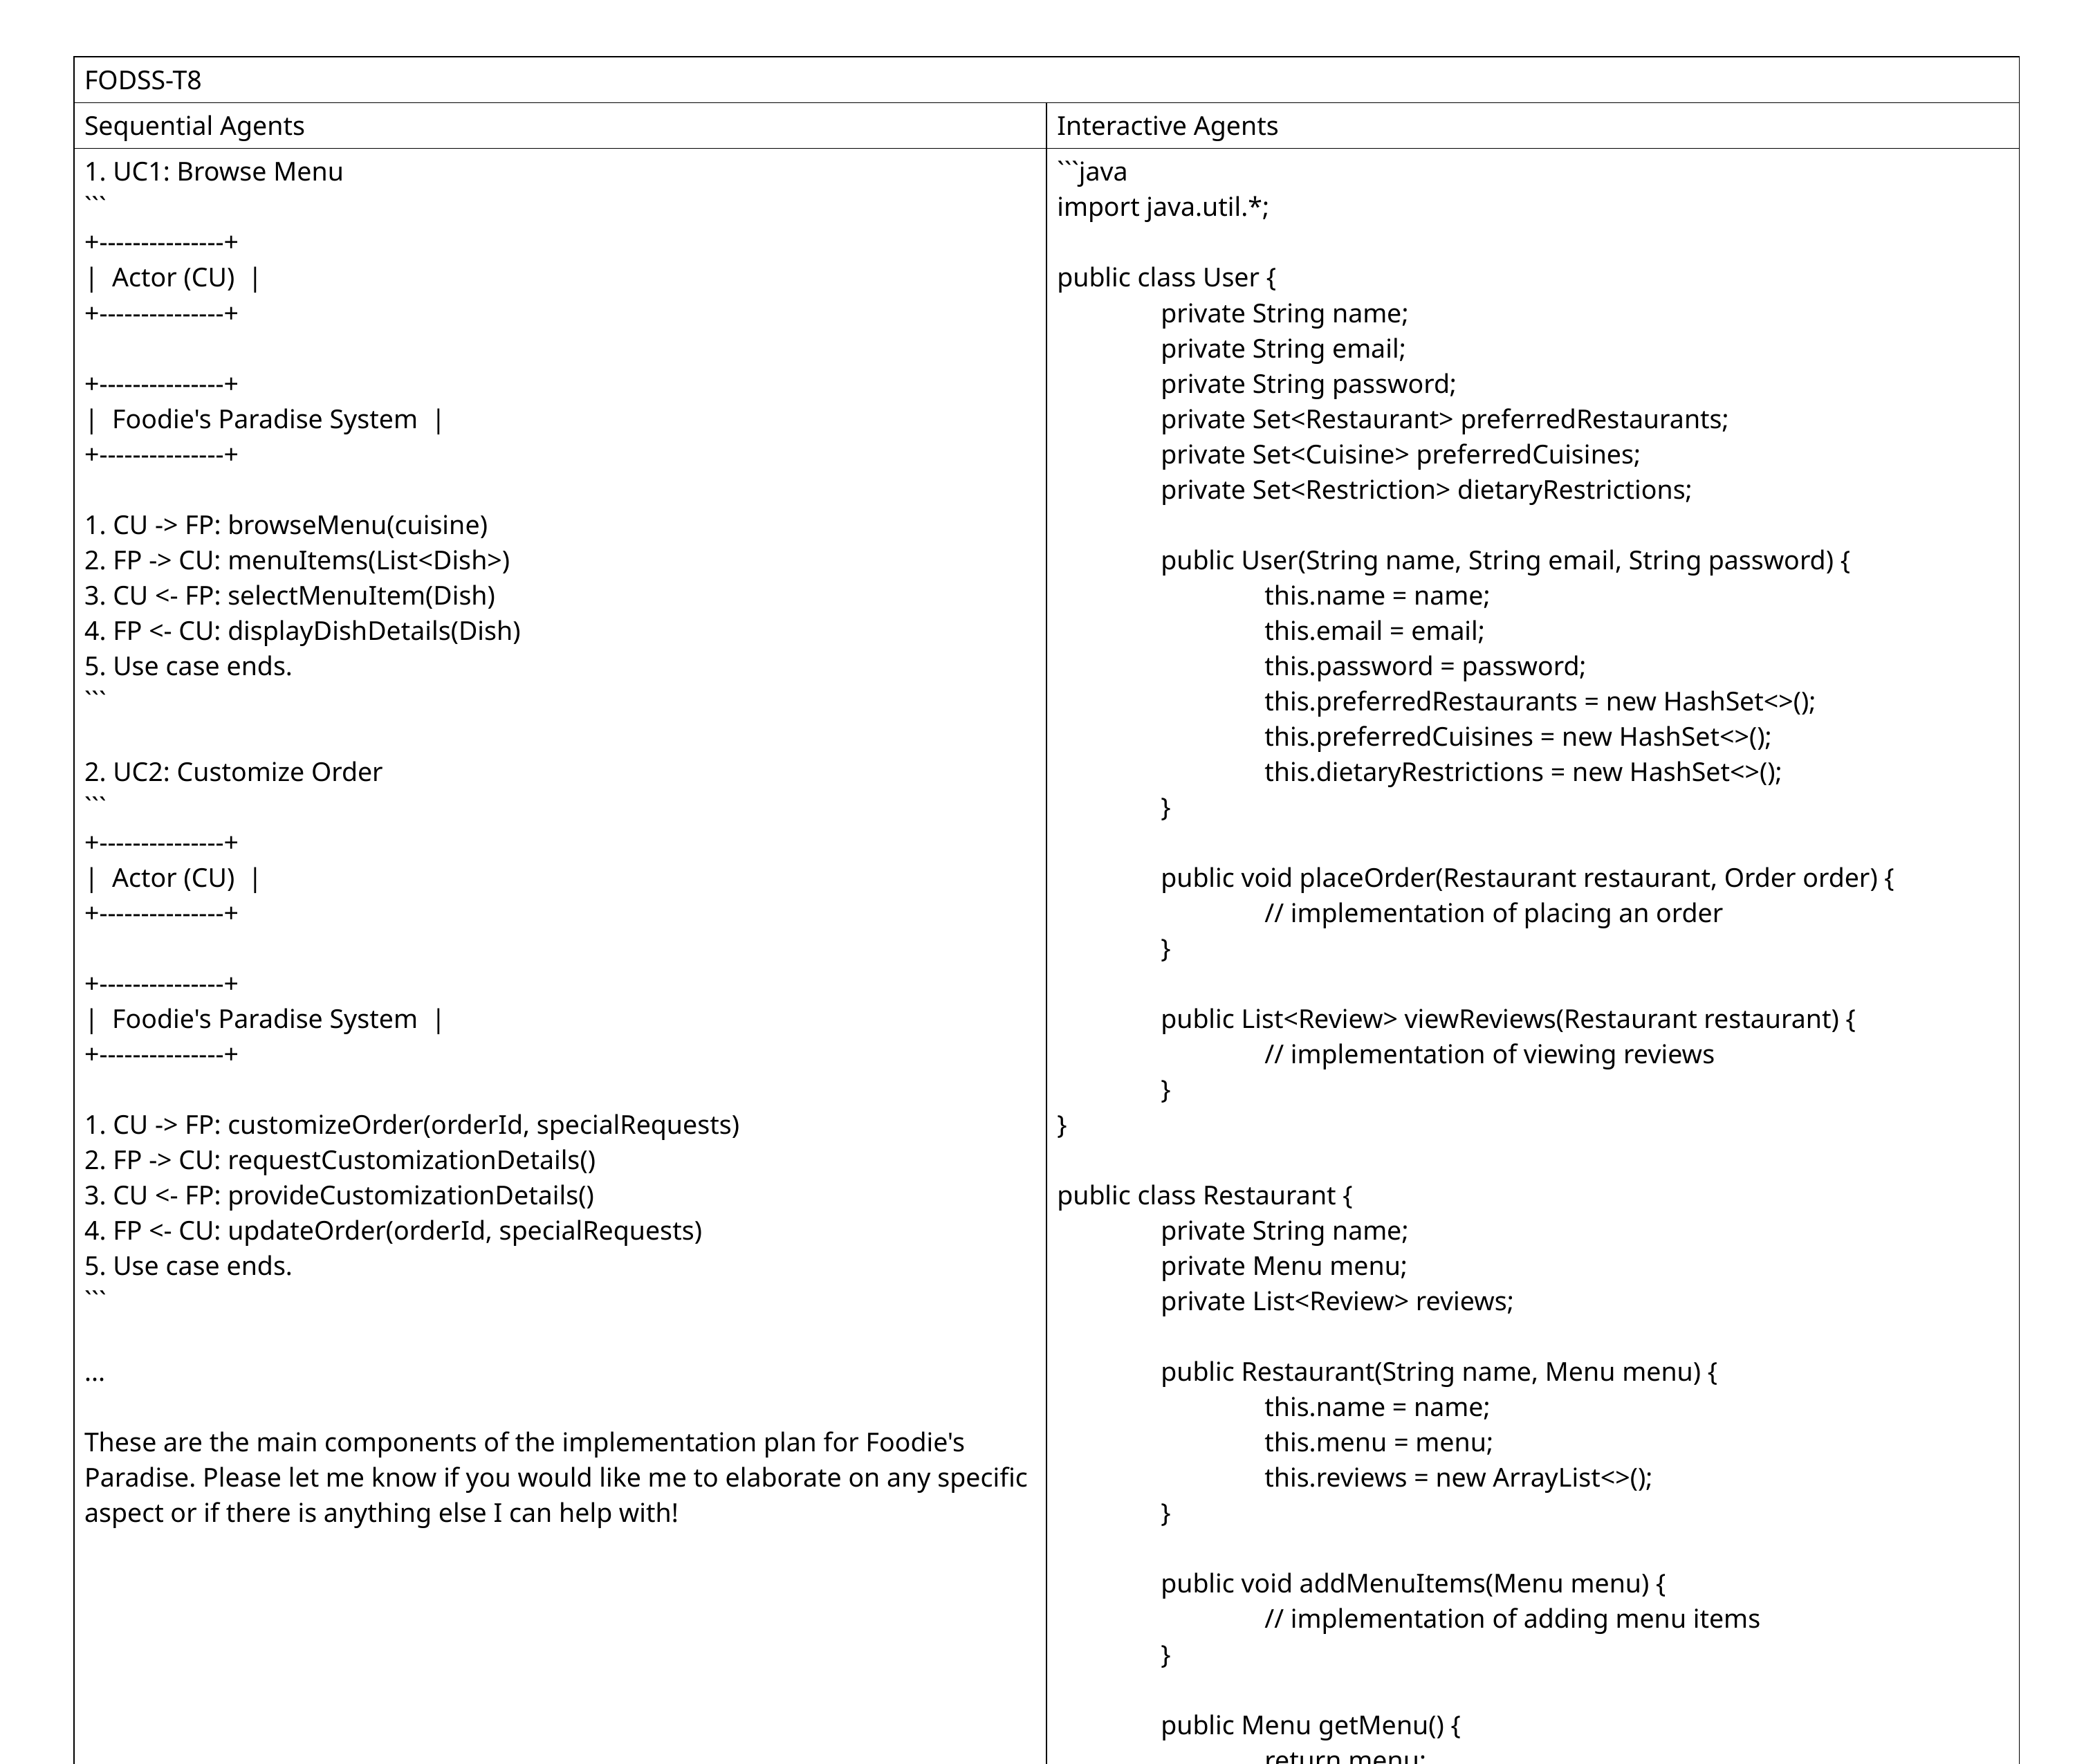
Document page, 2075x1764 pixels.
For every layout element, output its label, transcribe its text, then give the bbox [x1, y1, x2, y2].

table_cell ```java import java.util.*; public class User { private String name; private String email; private String password; private Set<Restaurant> preferredRestaurants; private Set<Cuisine> preferredCuisines; private Set<Restriction> dietaryRestrictions; public User(String name, String email, String password) { this.name = name; this.email = email; this.password = password; this.preferredRestaurants = new HashSet<>(); this.preferredCuisines = new HashSet<>(); this.dietaryRestrictions = new HashSet<>(); } public void placeOrder(Restaurant restaurant, Order order) { // implementation of placing an order } public List<Review> viewReviews(Restaurant restaurant) { // implementation of viewing reviews } } public class Restaurant { private String name; private Menu menu; private List<Review> reviews; public Restaurant(String name, Menu menu) { this.name = name; this.menu = menu; this.reviews = new ArrayList<>(); } public void addMenuItems(Menu menu) { // implementation of adding menu items } public Menu getMenu() { return menu; } } public class Menu { private Set<Dish> dishes; private Map<Dish, Double> prices; private Map<Dish, Availability> availability; public Menu() { this.dishes = new HashSet<>(); this.prices = new HashMap<>(); this.availability = new HashMap<>(); } public void addDish(Dish dish) { // implementation of adding a dish } } public class Dish { private String name; private String description; private double price; private Availability availability; public Dish(String name, String description, double price, Availability availability) { this.name = name; this.description = description; this.price = price; this.availability = availability; } } public class Order { private Restaurant restaurant; private Set<MenuItem> menuItems; private OrderStatus status; private DateTime estimatedDeliveryTime; private PaymentInfo paymentInfo; public Order(Restaurant restaurant, Set<MenuItem> menuItems) { this.restaurant = restaurant; this.menuItems = menuItems; this.status = OrderStatus.PENDING; this.estimatedDeliveryTime = new DateTime(); this.paymentInfo = new PaymentInfo(); } } public class Review { private int rating; private String comment; private Restaurant restaurant; public Review(int rating, String comment, Restaurant restaurant) { this.rating = rating; this.comment = comment; this.restaurant = restaurant; } } ``` [1047, 149, 2019, 1764]
table_cell Sequential Agents [75, 103, 1046, 148]
table_cell 1. UC1: Browse Menu ``` +---------------+ | Actor (CU) | +---------------+ +---------------+ | Foodie's Paradise System | +---------------+ 1. CU -> FP: browseMenu(cuisine) 2. FP -> CU: menuItems(List<Dish>) 3. CU <- FP: selectMenuItem(Dish) 4. FP <- CU: displayDishDetails(Dish) 5. Use case ends. ``` 2. UC2: Customize Order ``` +---------------+ | Actor (CU) | +---------------+ +---------------+ | Foodie's Paradise System | +---------------+ 1. CU -> FP: customizeOrder(orderId, specialRequests) 2. FP -> CU: requestCustomizationDetails() 3. CU <- FP: provideCustomizationDetails() 4. FP <- CU: updateOrder(orderId, specialRequests) 5. Use case ends. ``` ... These are the main components of the implementation plan for Foodie's Paradise. Please let me know if you would like me to elaborate on any specific aspect or if there is anything else I can help with! [75, 149, 1046, 1764]
table_header FODSS-T8 [75, 57, 2019, 102]
table_cell Interactive Agents [1047, 103, 2019, 148]
